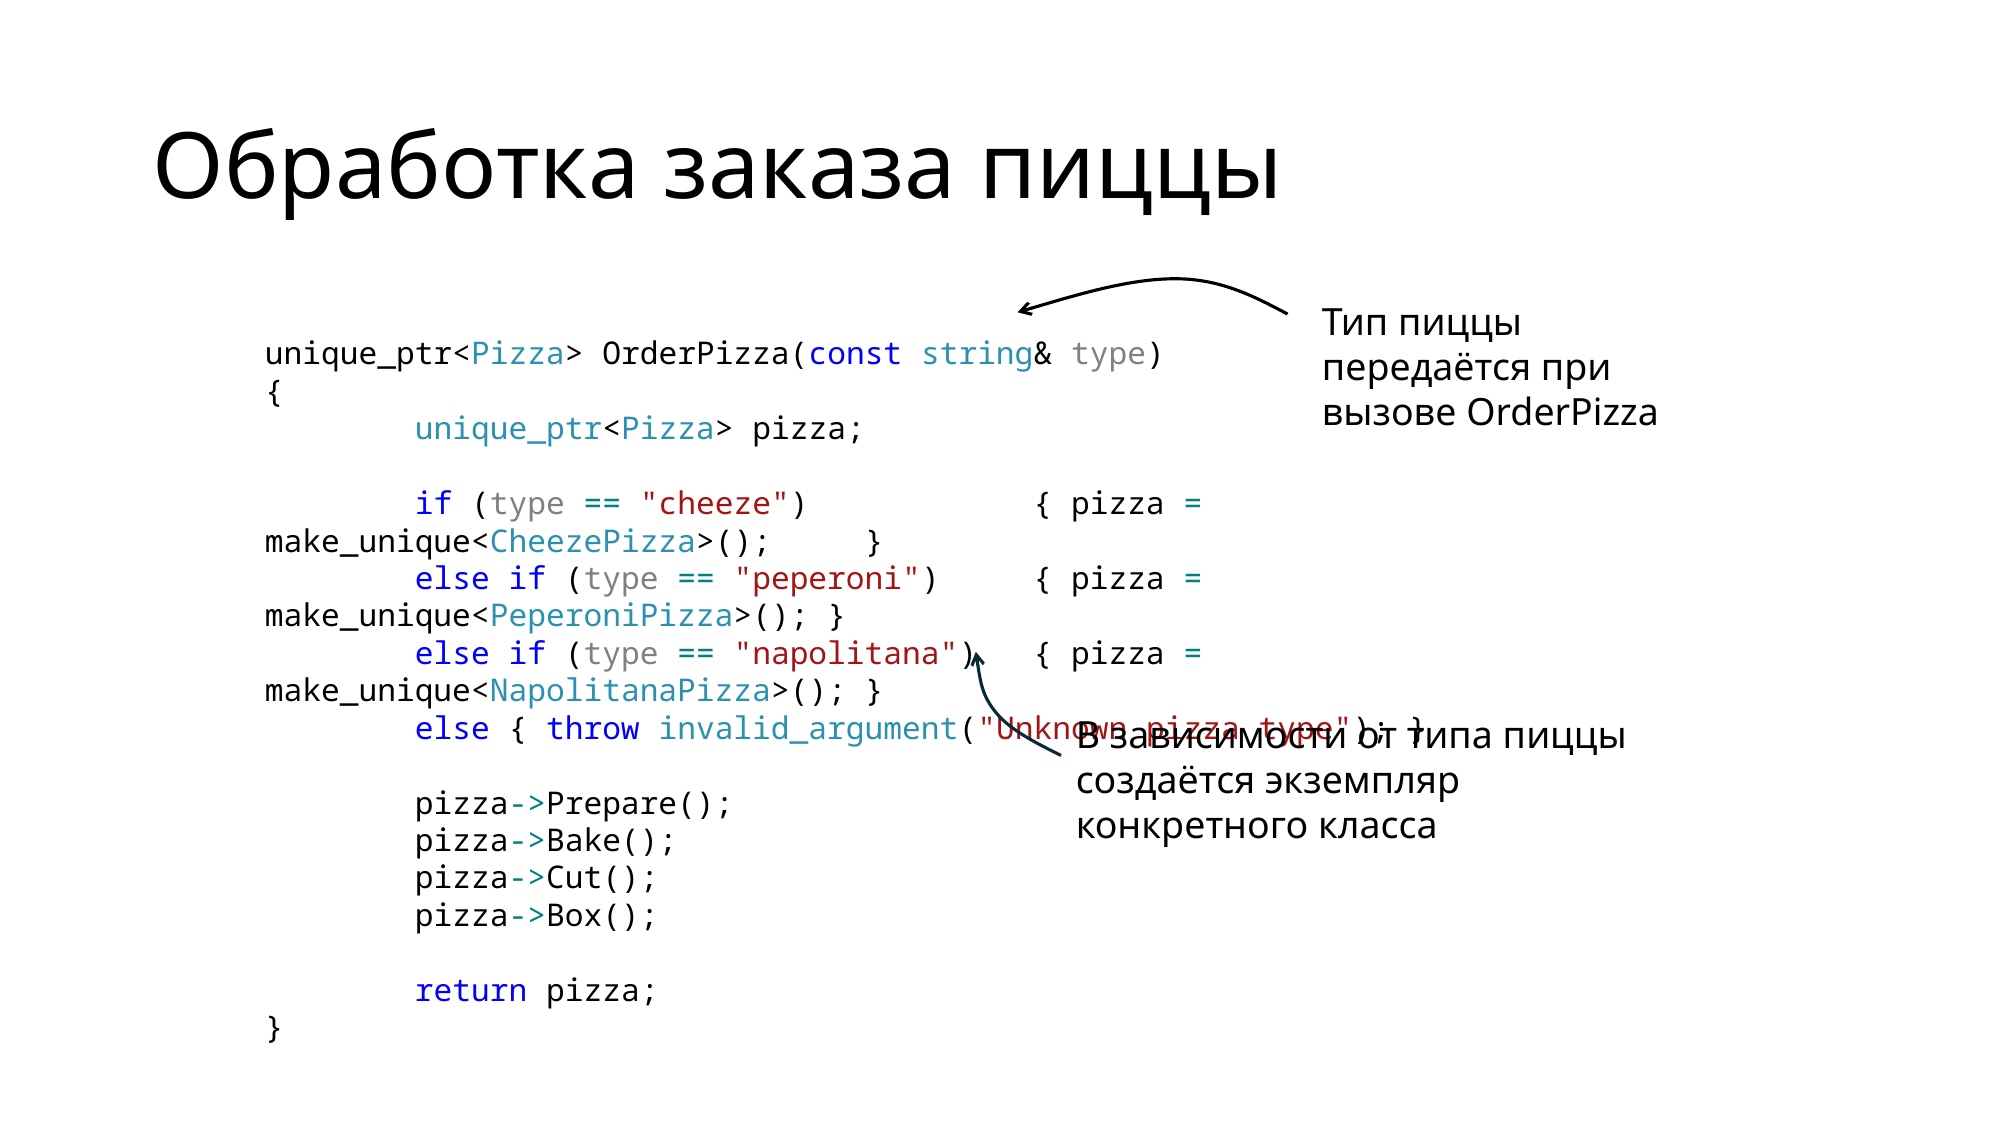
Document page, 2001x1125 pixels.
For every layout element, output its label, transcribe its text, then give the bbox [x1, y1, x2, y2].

text_box Тип пиццы передаётся при вызове OrderPizza [1307, 290, 1733, 441]
title Обработка заказа пиццы [137, 59, 1863, 278]
text_box [1017, 277, 1289, 316]
text_box unique_ptr<Pizza> OrderPizza(const string& type) { unique_ptr<Pizza> pizza; if (type == "cheeze") { pizza = make_unique<CheezePizza>(); } else if (type == "peperoni") { pizza = make_unique<PeperoniPizza>(); } else if (type == "napolitana") { pizza = make_unique<NapolitanaPizza>(); } else { throw invalid_argument("Unknown pizza type"); } pizza->Prepare(); pizza->Bake(); pizza->Cut(); pizza->Box(); return pizza; } [249, 326, 1733, 1053]
text_box В зависимости от типа пиццы создаётся экземпляр конкретного класса [1061, 703, 1664, 854]
text_box [970, 651, 1062, 757]
